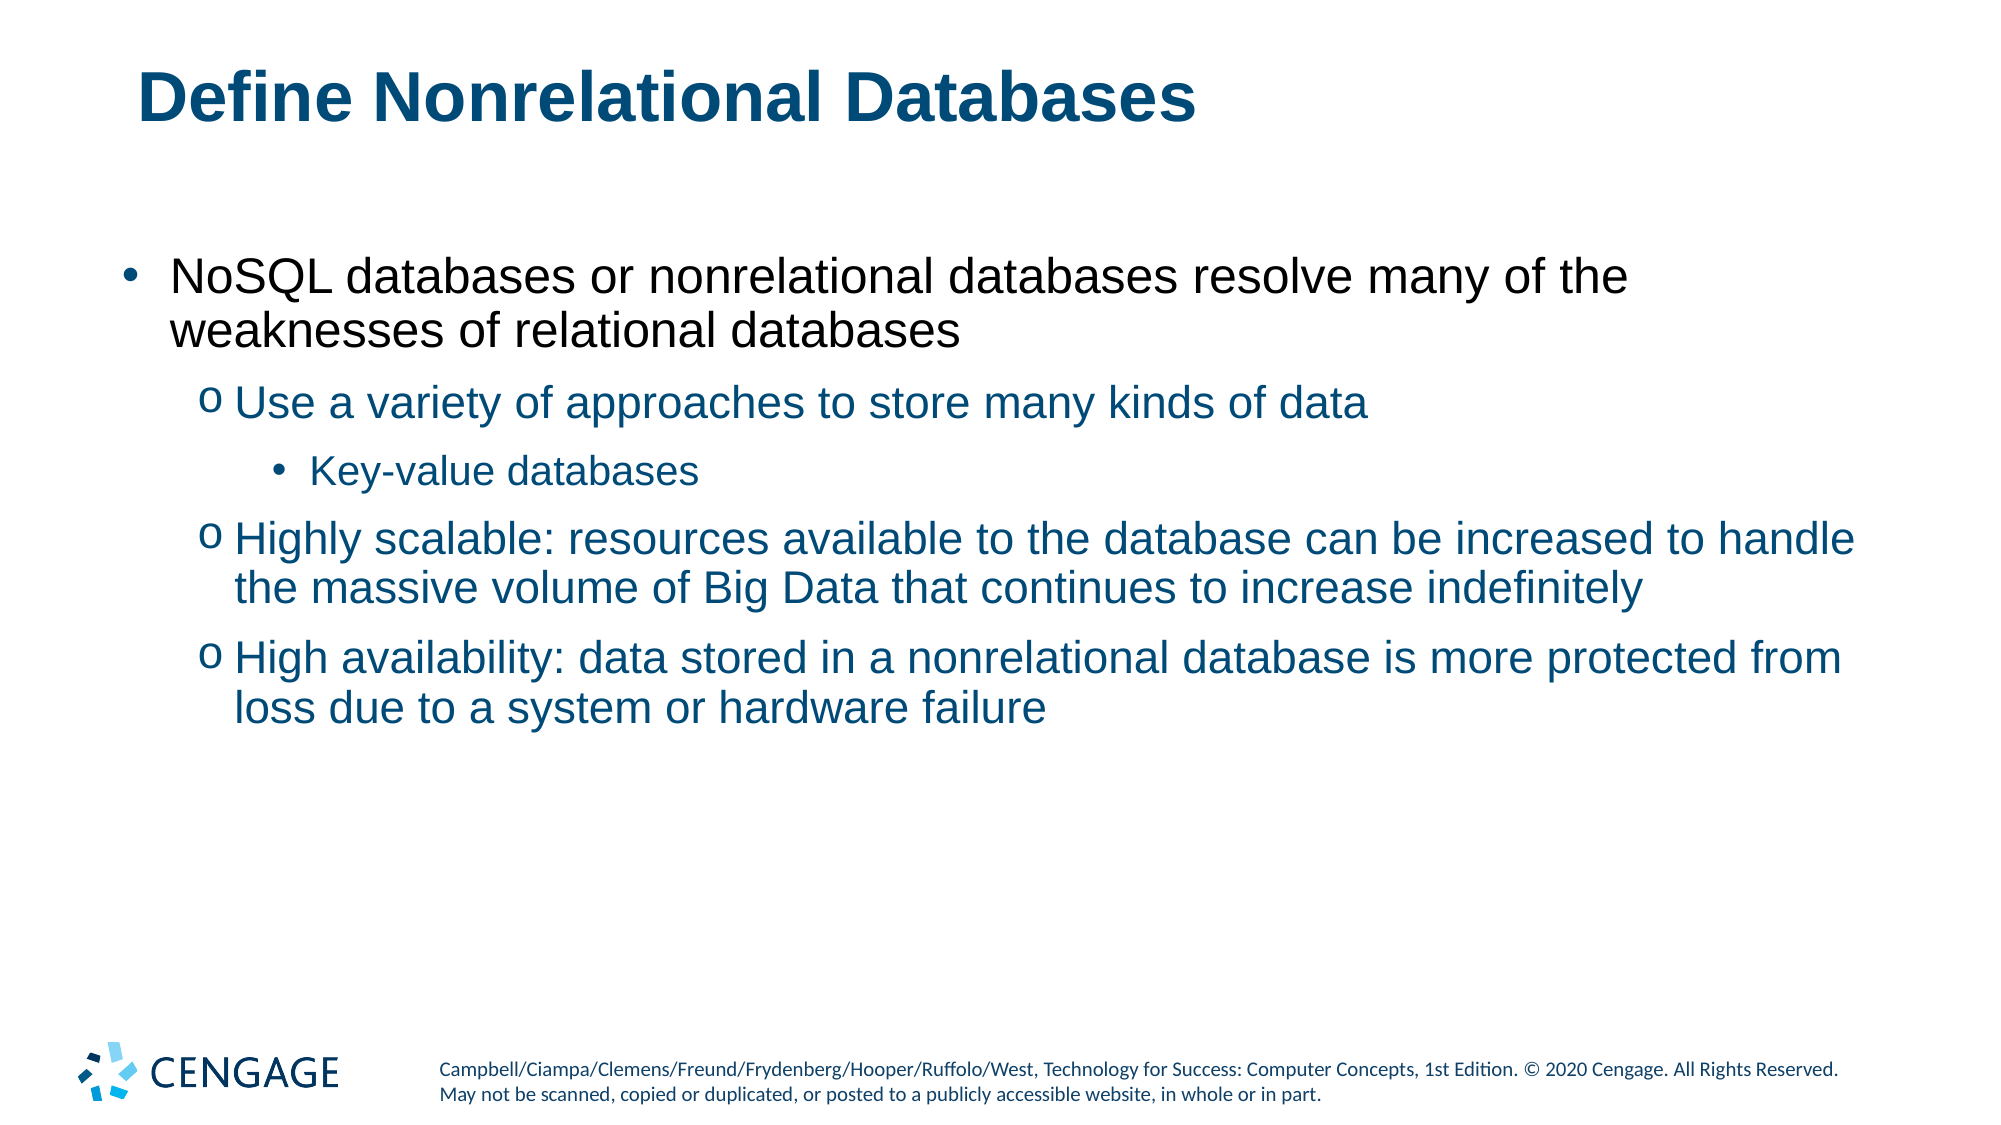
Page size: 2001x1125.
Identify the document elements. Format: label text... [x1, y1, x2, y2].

picture [78, 1042, 338, 1101]
text_box Campbell/Ciampa/Clemens/Freund/Frydenberg/Hooper/Ruffolo/West, Technology for Success: Computer Concepts, 1st Edition. © 2020 Cengage. All Rights Reserved. May not be scanned, copied or duplicated, or posted to a publicly accessible website, in whole or in part. [424, 1048, 1879, 1109]
list NoSQL databases or nonrelational databases resolve many of the weaknesses of relational databases Use a variety of approaches to store many kinds of data Key-value databases Highly scalable: resources available to the database can be increased to handle the massive volume of Big Data that continues to increase indefinitely High availability: data stored in a nonrelational database is more protected from loss due to a system or hardware failure [121, 249, 1879, 952]
title Define Nonrelational Databases [137, 59, 1863, 171]
